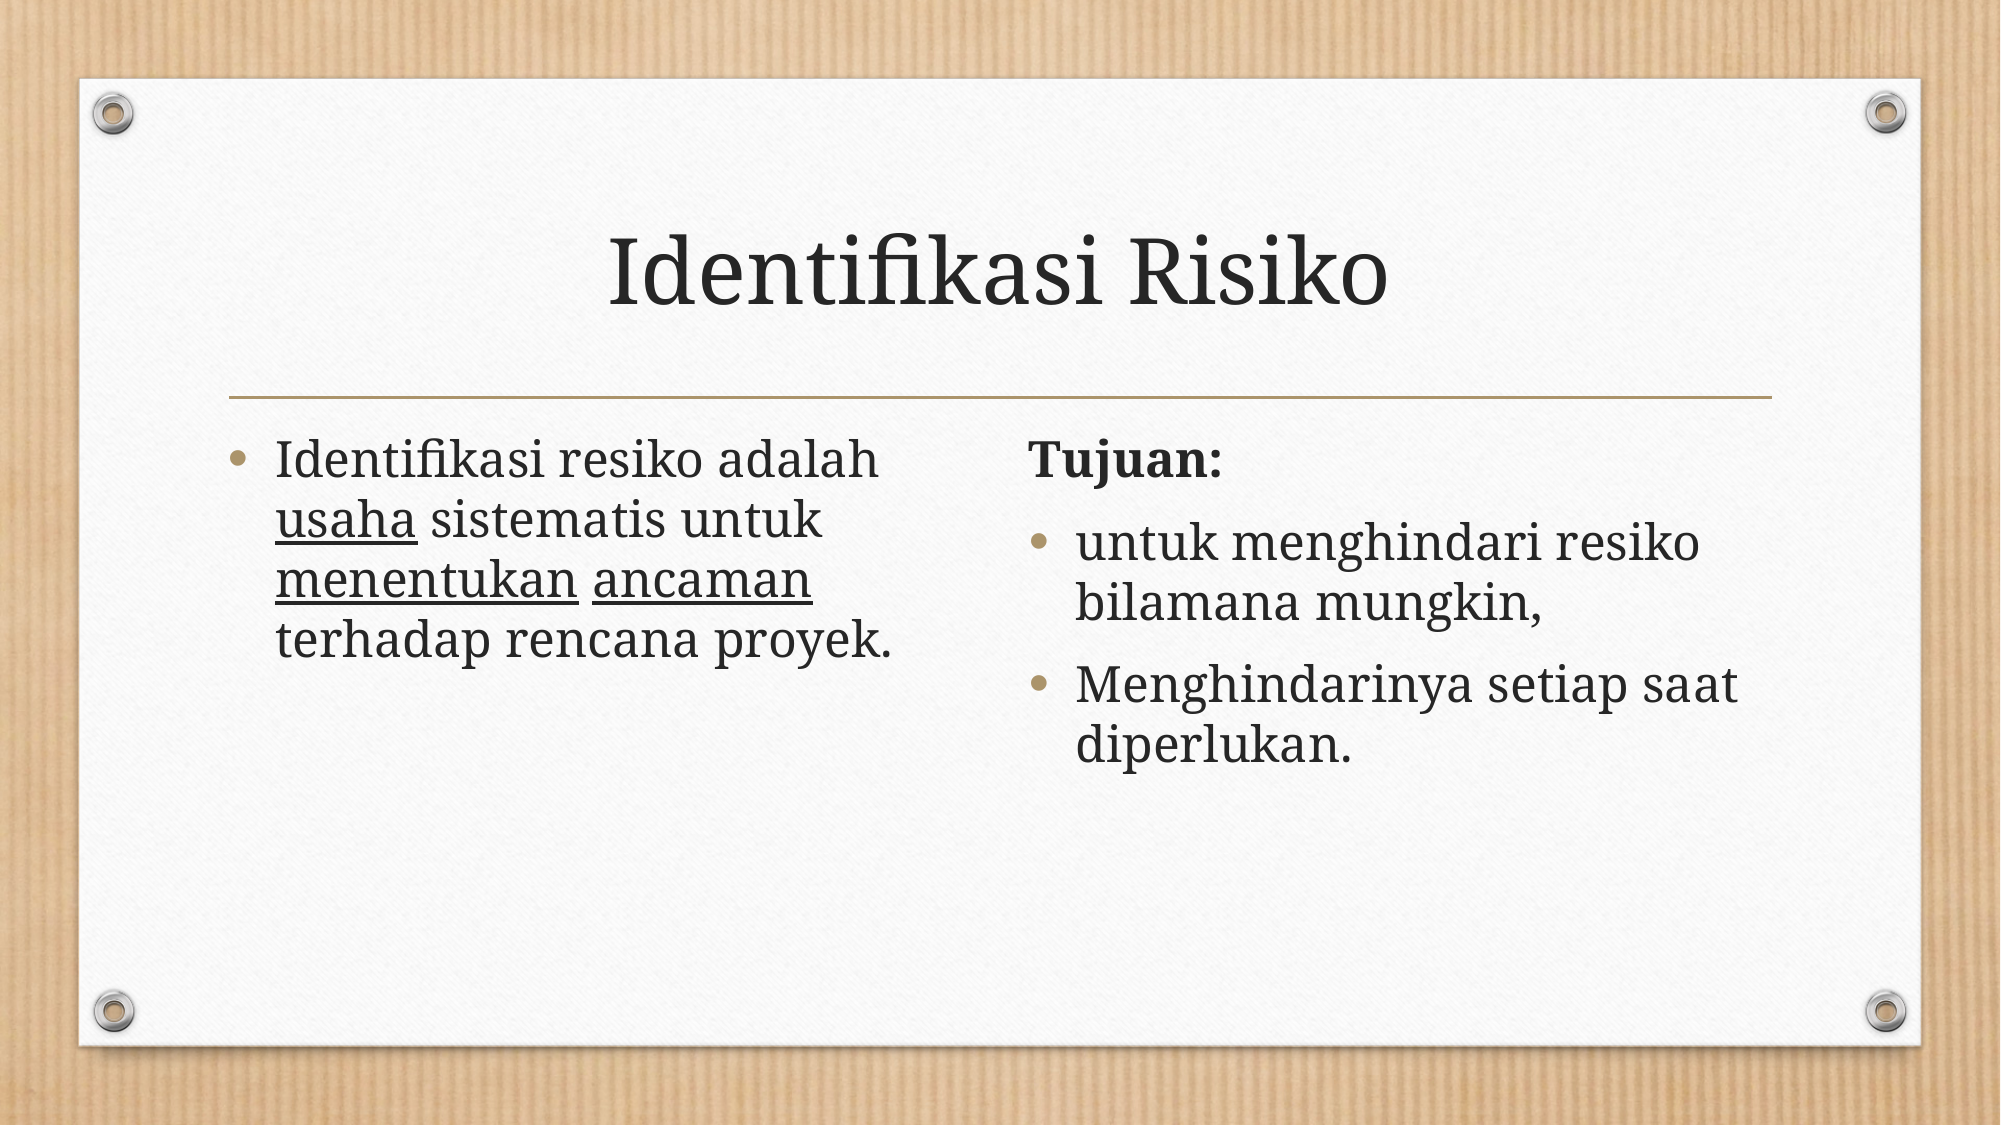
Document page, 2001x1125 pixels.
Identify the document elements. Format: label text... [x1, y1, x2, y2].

picture [0, 0, 2001, 1125]
list Identifikasi resiko adalah usaha sistematis untuk menentukan ancaman terhadap rencana proyek. [213, 420, 987, 963]
list Tujuan: untuk menghindari resiko bilamana mungkin, Menghindarinya setiap saat diperlukan. [1013, 420, 1788, 963]
title Identifikasi Risiko [212, 161, 1788, 375]
